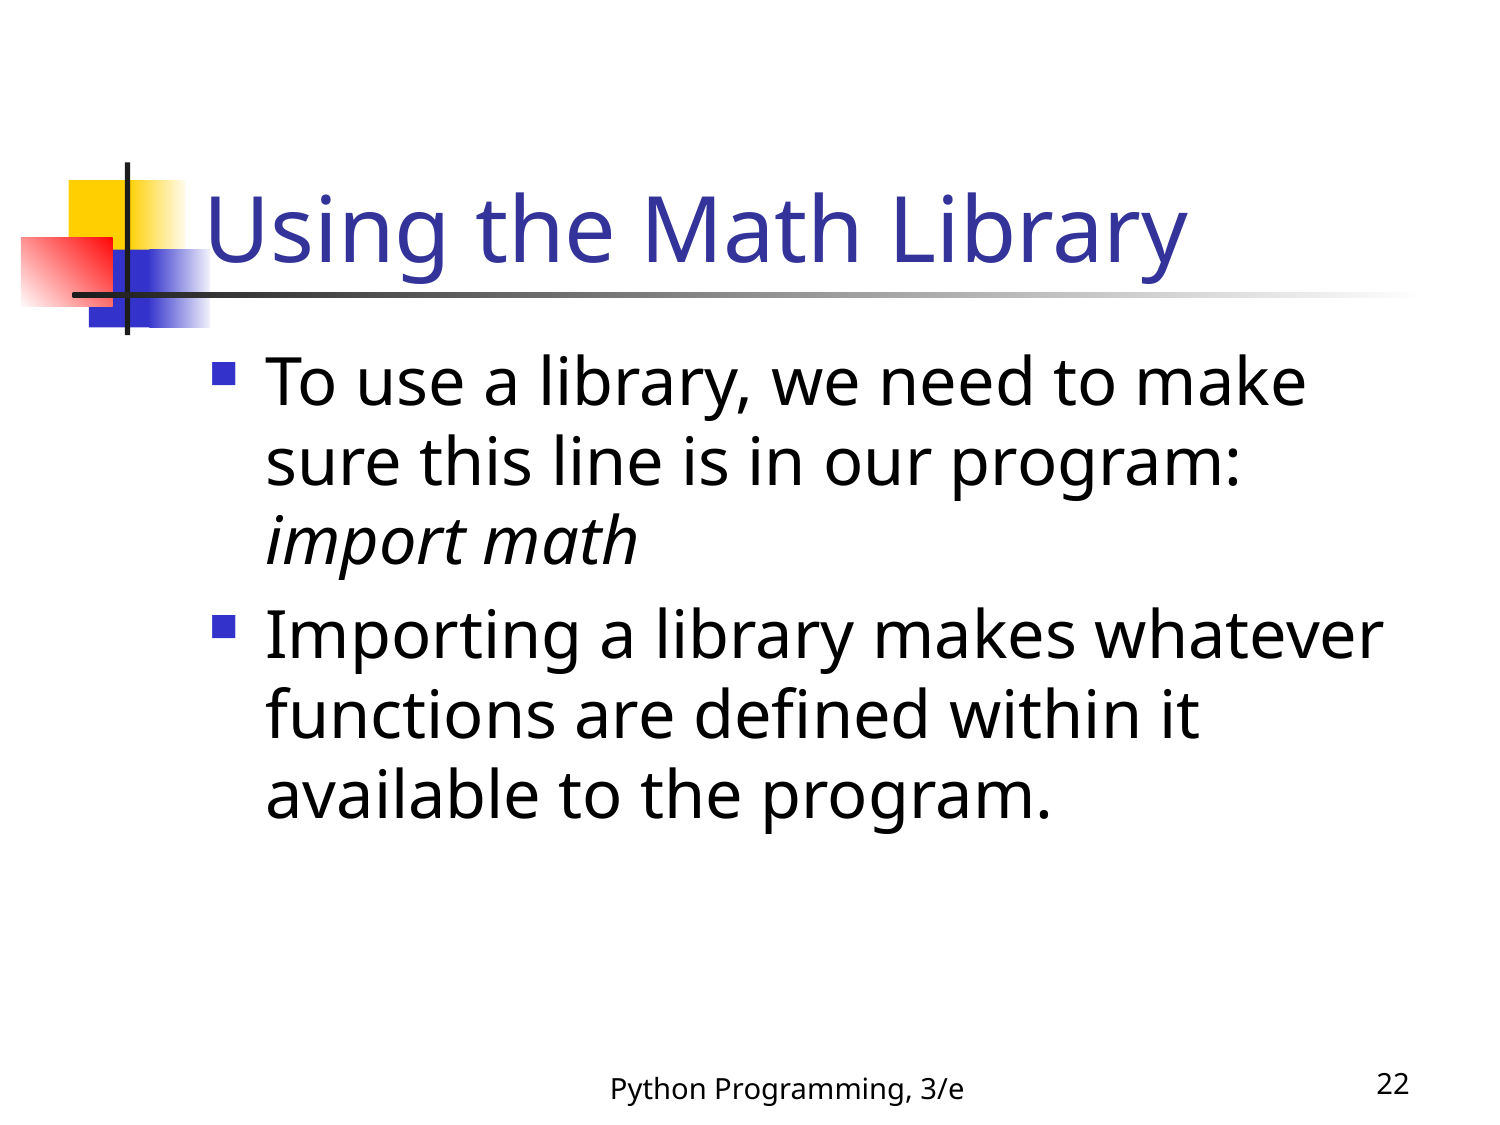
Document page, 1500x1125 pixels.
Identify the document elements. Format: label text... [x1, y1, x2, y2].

list To use a library, we need to make sure this line is in our program: import math Importing a library makes whatever functions are defined within it available to the program. [193, 331, 1469, 1006]
footer Python Programming, 3/e [549, 1037, 1026, 1113]
slide_number 22 [1112, 1037, 1426, 1113]
title Using the Math Library [188, 101, 1468, 289]
